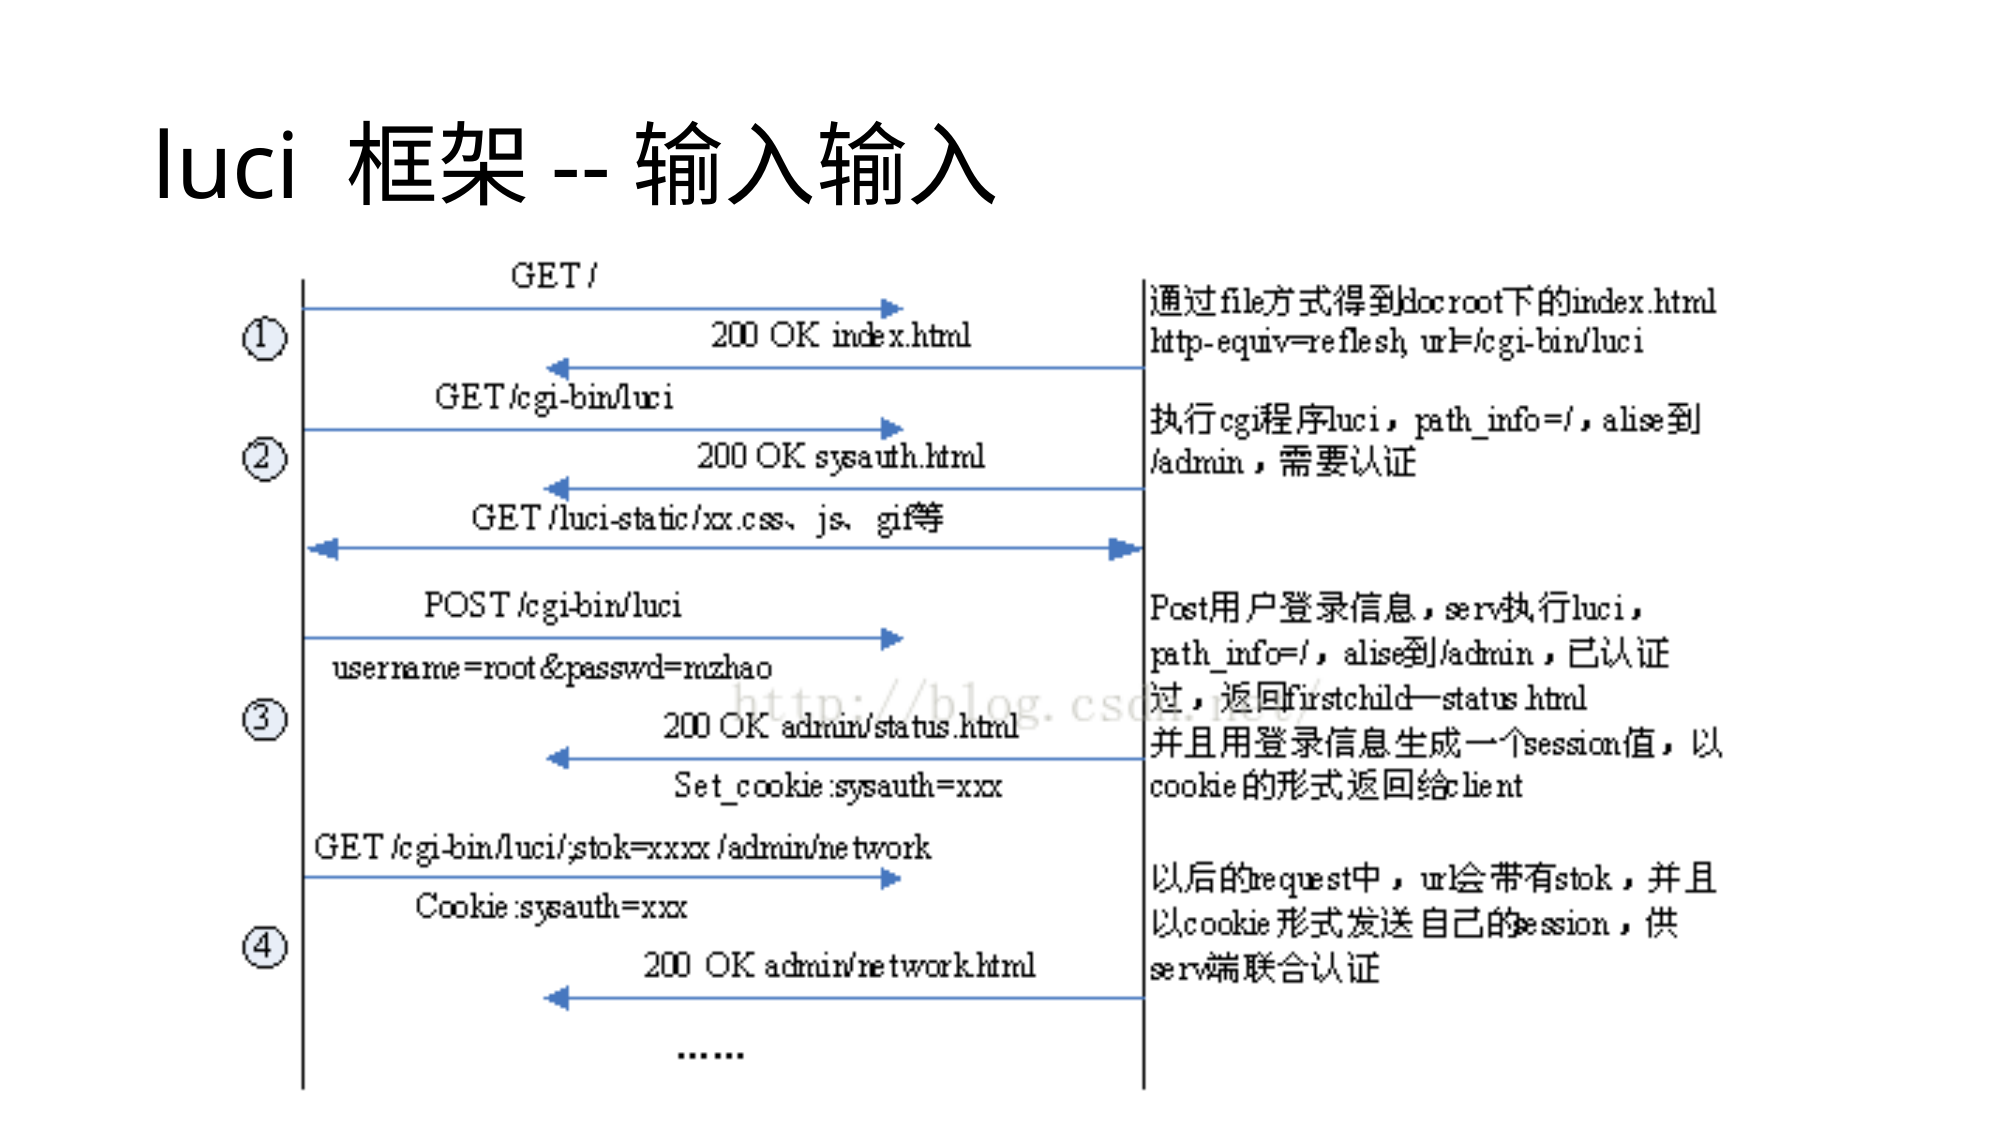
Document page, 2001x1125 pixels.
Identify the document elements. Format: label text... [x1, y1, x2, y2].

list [221, 238, 1779, 1113]
title luci 框架--输入输入 [137, 59, 1863, 278]
